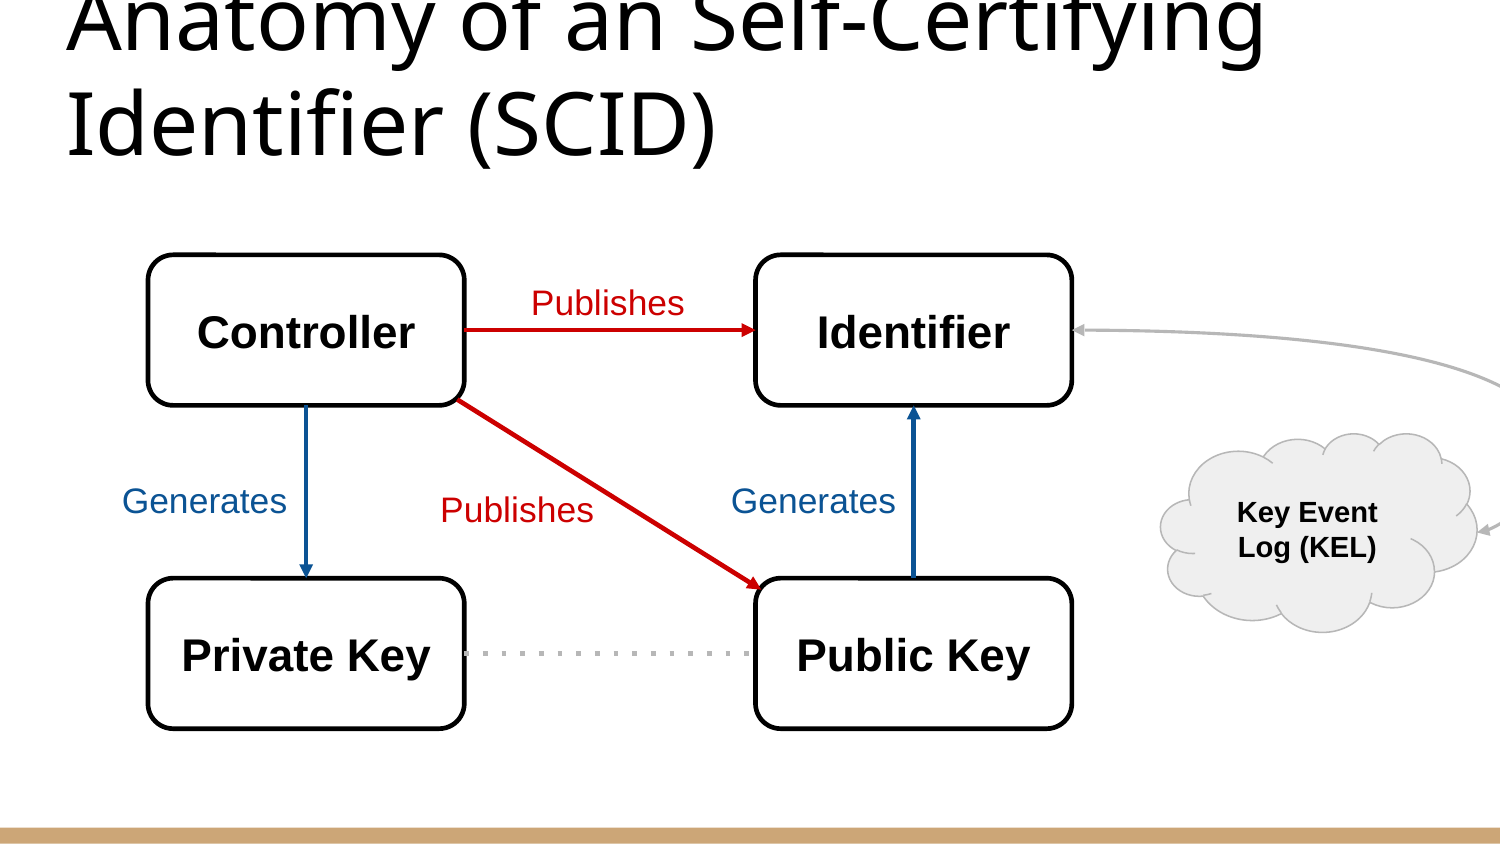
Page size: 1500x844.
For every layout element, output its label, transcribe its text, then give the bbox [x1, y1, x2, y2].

title Anatomy of an Self-Certifying Identifier (SCID) [51, 51, 1449, 189]
text_box Controller [147, 254, 465, 406]
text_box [1071, 329, 1320, 445]
text_box Public Key [755, 578, 1072, 729]
text_box Identifier [755, 254, 1072, 406]
text_box Publishes [424, 472, 451, 530]
text_box Key Event Log (KEL) [1160, 433, 1478, 633]
text_box Private Key [147, 578, 465, 729]
text_box Publishes [515, 265, 704, 323]
text_box Generates [766, 463, 909, 521]
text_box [456, 399, 762, 590]
text_box Generates [106, 463, 301, 521]
